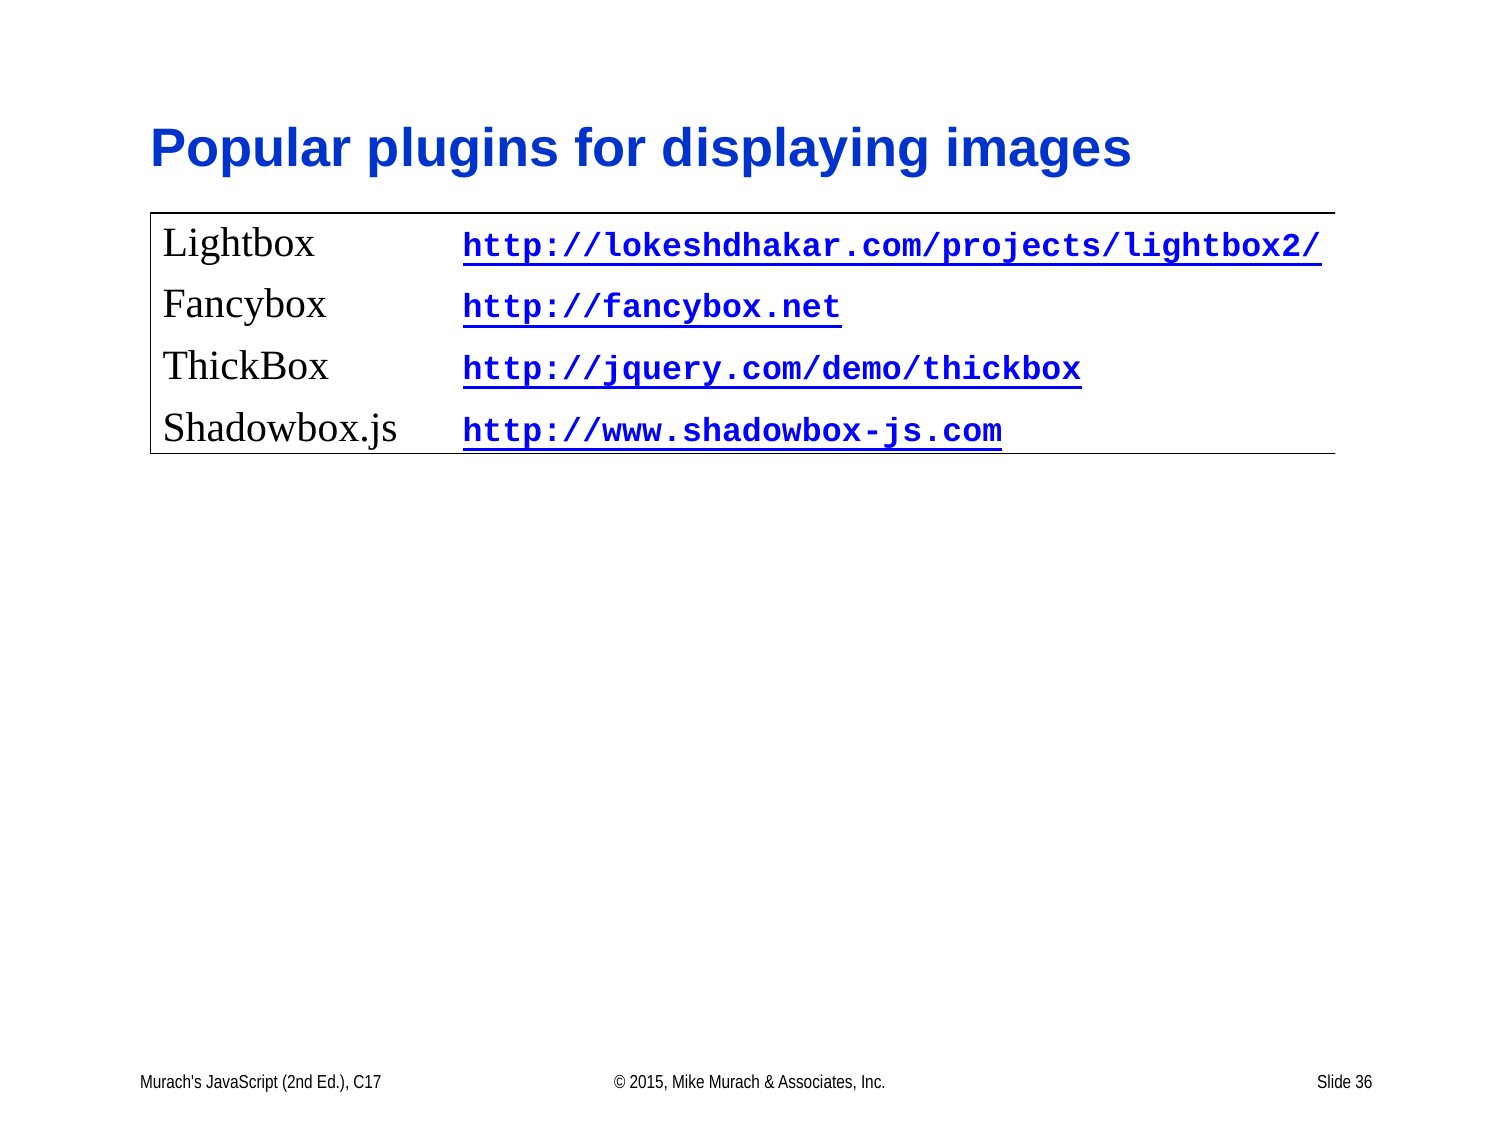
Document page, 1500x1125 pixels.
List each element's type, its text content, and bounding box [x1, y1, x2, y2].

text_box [124, 199, 1336, 467]
title Popular plugins for displaying images [150, 112, 1350, 179]
footer © 2015, Mike Murach & Associates, Inc. [474, 1025, 1025, 1100]
slide_number Slide 36 [1074, 1025, 1388, 1100]
slide_number Murach's JavaScript (2nd Ed.), C17 [125, 1025, 450, 1100]
